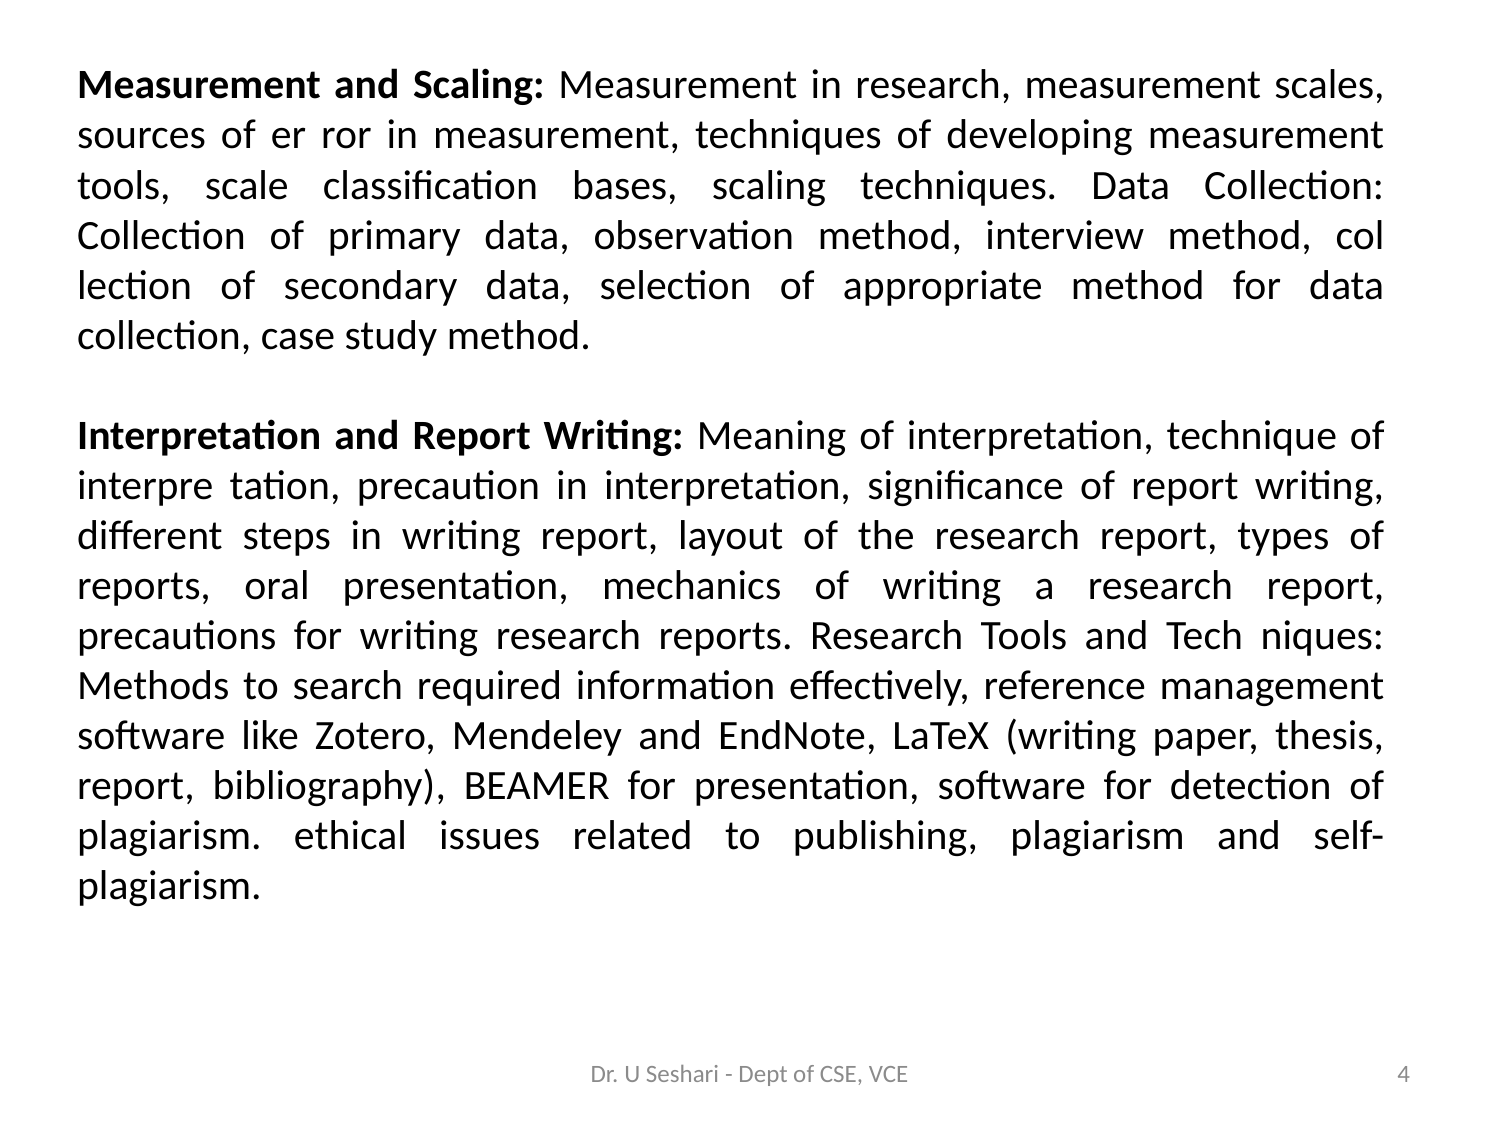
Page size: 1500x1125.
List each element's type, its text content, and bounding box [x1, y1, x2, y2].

footer Dr. U Seshari - Dept of CSE, VCE [512, 1042, 988, 1103]
text_box Measurement and Scaling: Measurement in research, measurement scales, sources of er ror in measurement, techniques of developing measurement tools, scale classification bases, scaling techniques. Data Collection: Collection of primary data, observation method, interview method, col lection of secondary data, selection of appropriate method for data collection, case study method. Interpretation and Report Writing: Meaning of interpretation, technique of interpre tation, precaution in interpretation, significance of report writing, different steps in writing report, layout of the research report, types of reports, oral presentation, mechanics of writing a research report, precautions for writing research reports. Research Tools and Tech niques: Methods to search required information effectively, reference management software like Zotero, Mendeley and EndNote, LaTeX (writing paper, thesis, report, bibliography), BEAMER for presentation, software for detection of plagiarism. ethical issues related to publishing, plagiarism and self-plagiarism. [62, 49, 1400, 966]
slide_number 4 [1074, 1042, 1425, 1103]
